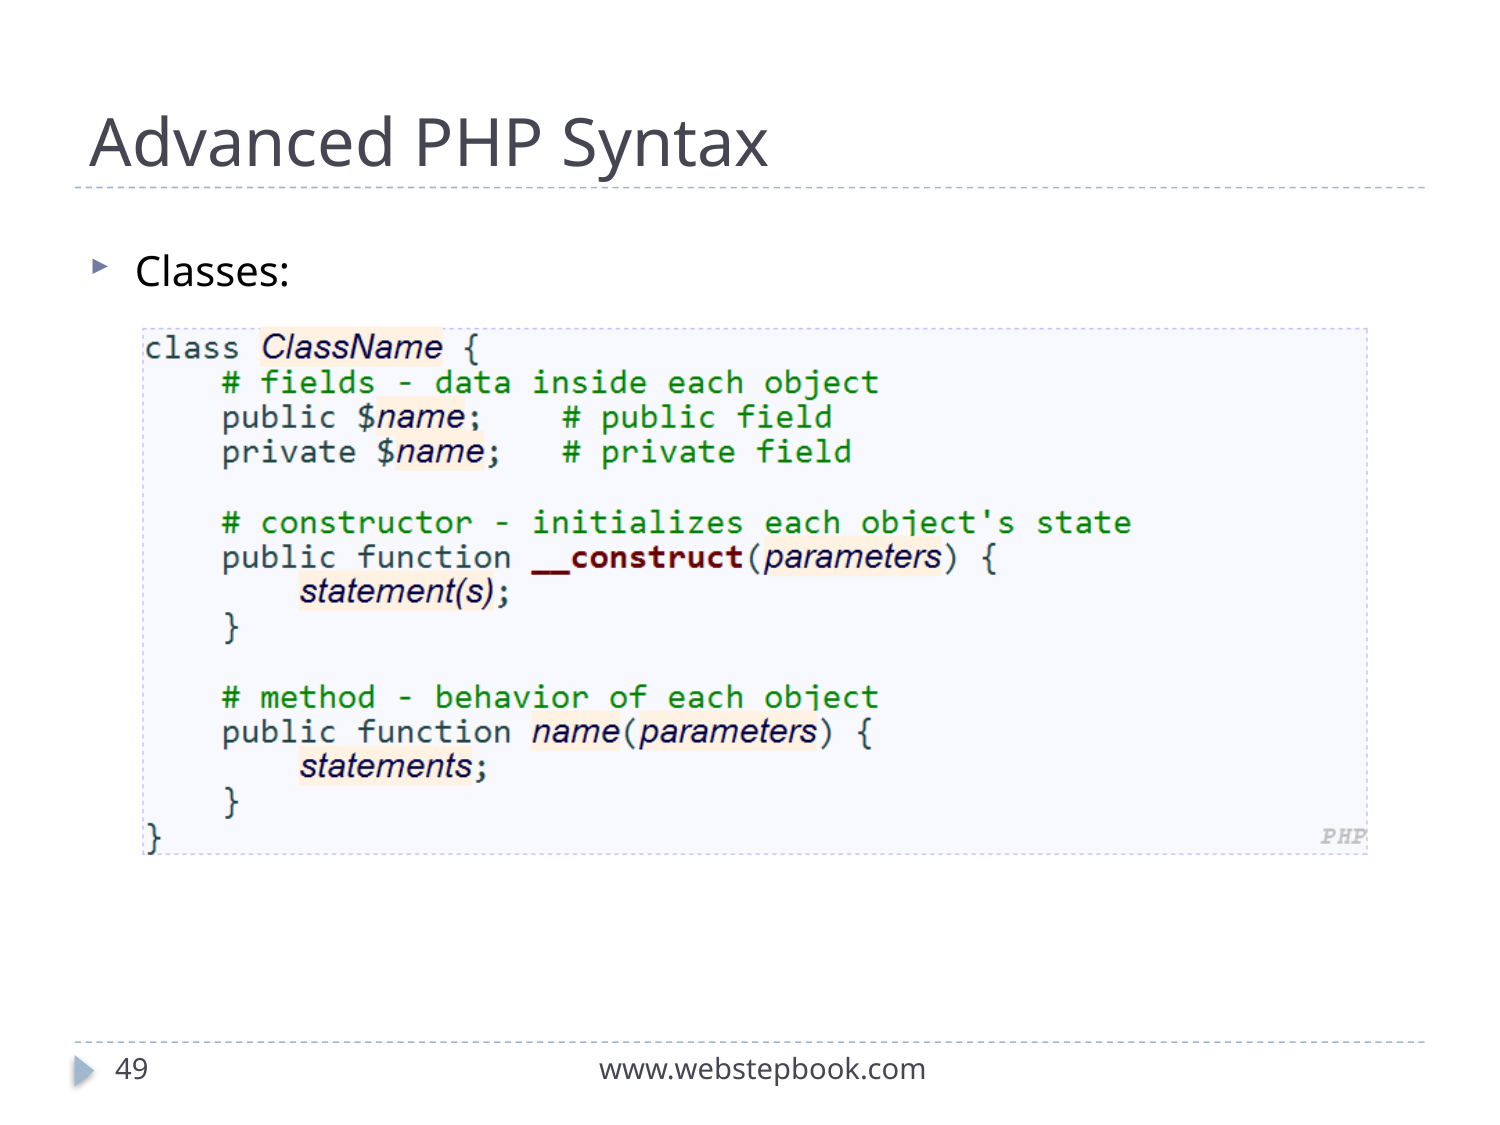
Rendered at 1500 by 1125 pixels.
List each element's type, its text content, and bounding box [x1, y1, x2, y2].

title Advanced PHP Syntax [75, 24, 1425, 188]
picture [137, 324, 1372, 863]
slide_number 49 [100, 1042, 426, 1103]
footer www.webstepbook.com [475, 1042, 1051, 1103]
list Classes: [75, 237, 1425, 338]
